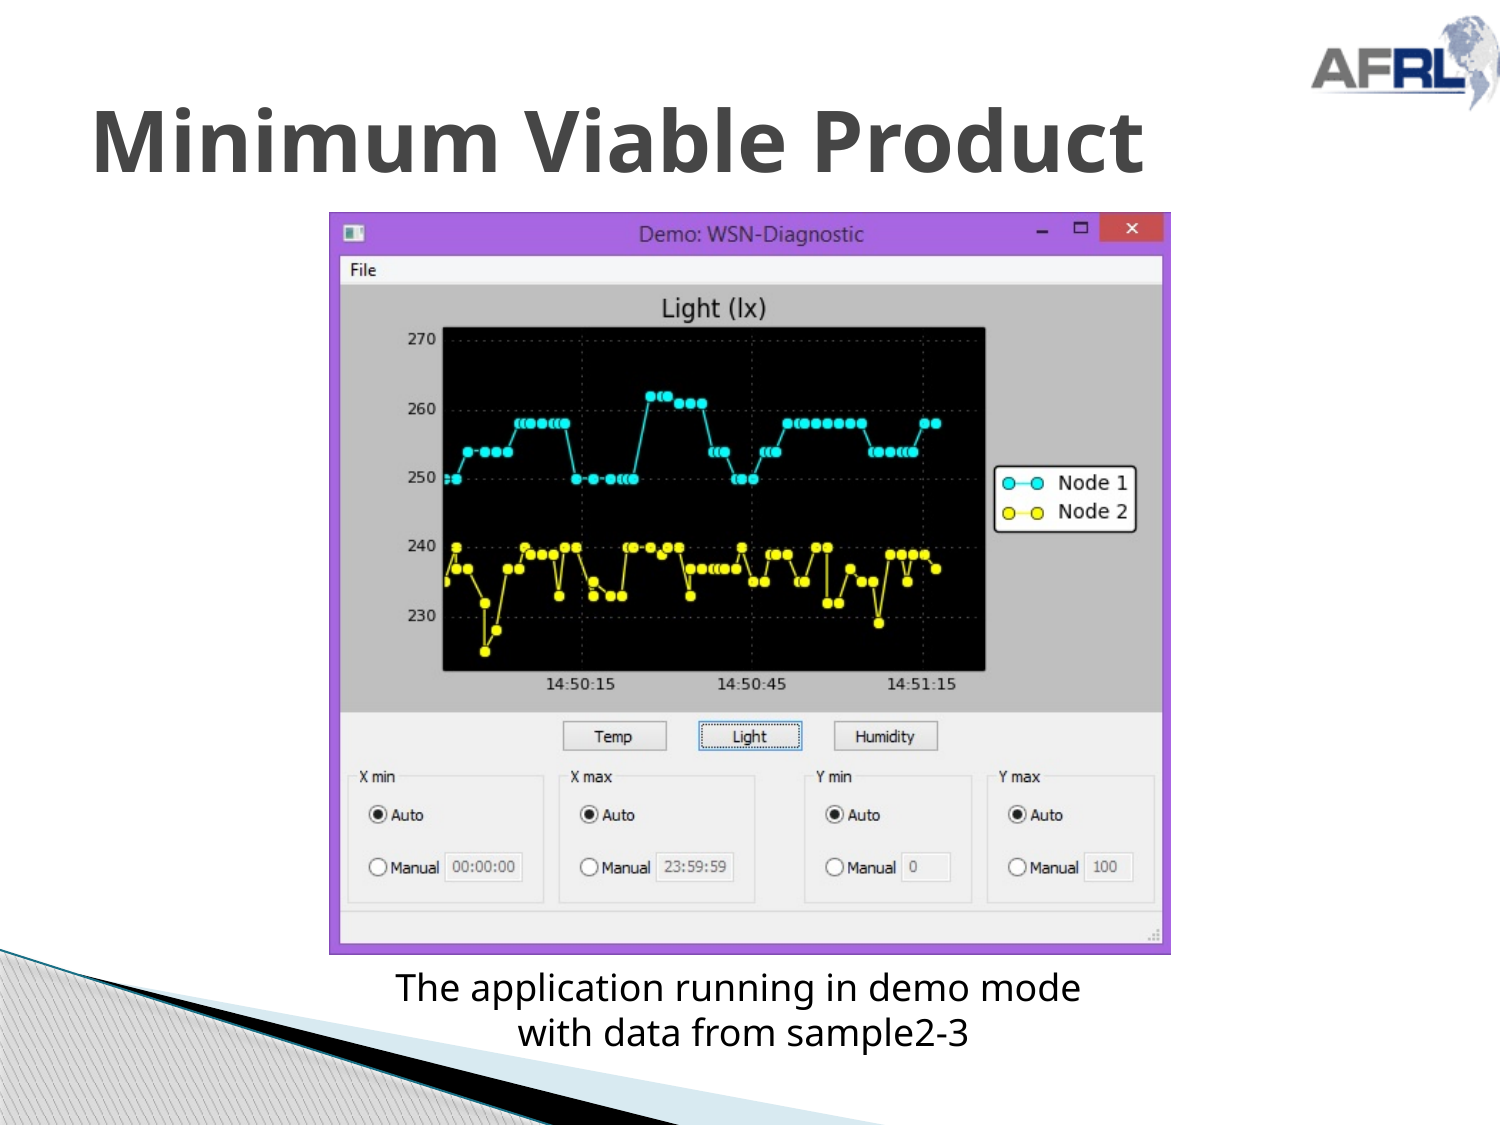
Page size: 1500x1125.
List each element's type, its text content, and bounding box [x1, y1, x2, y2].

picture [1310, 0, 1500, 121]
text_box The application running in demo mode with data from sample2-3 [262, 956, 1225, 1062]
title Minimum Viable Product [75, 45, 1425, 233]
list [329, 212, 1171, 956]
